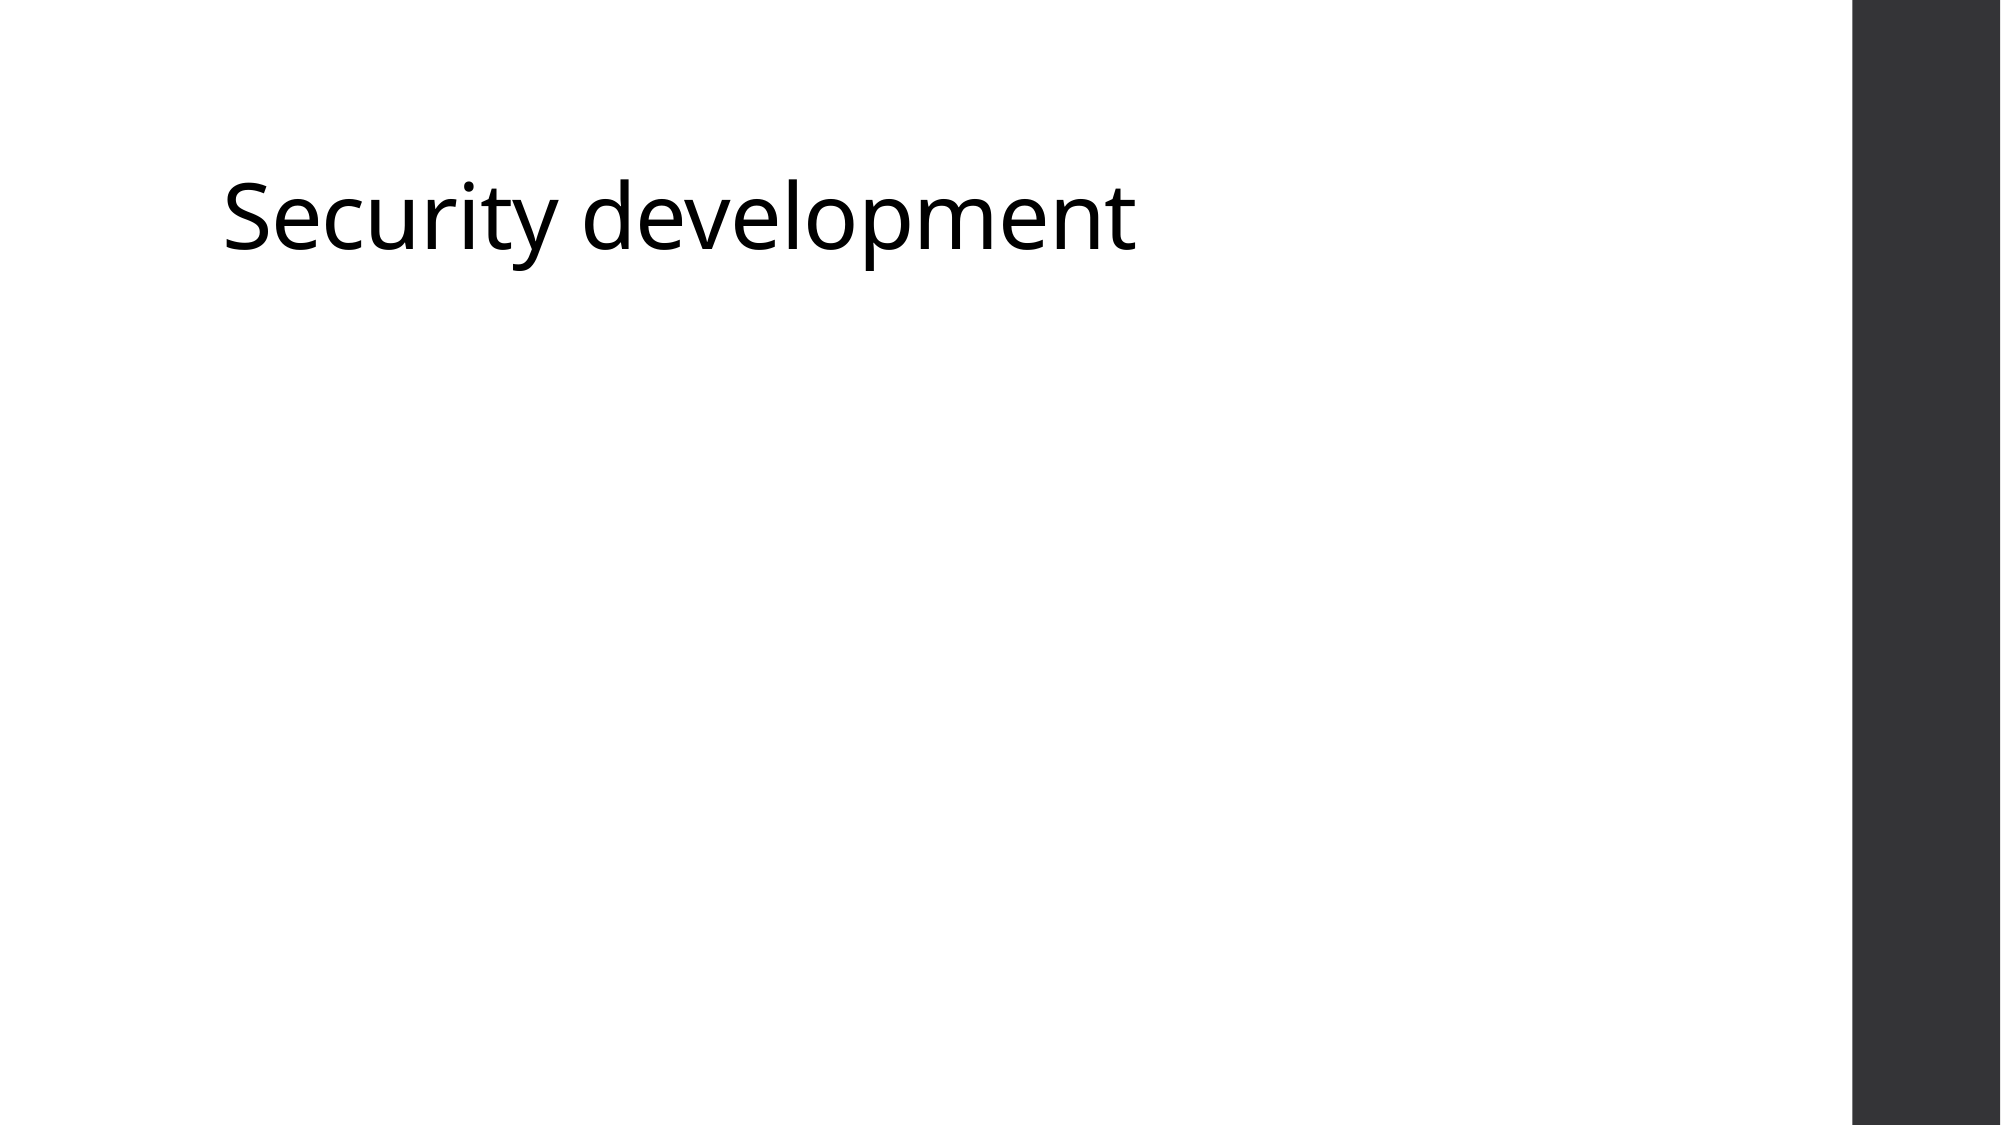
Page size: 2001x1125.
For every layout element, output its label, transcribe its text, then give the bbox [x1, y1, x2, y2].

title Security development [206, 60, 1797, 278]
